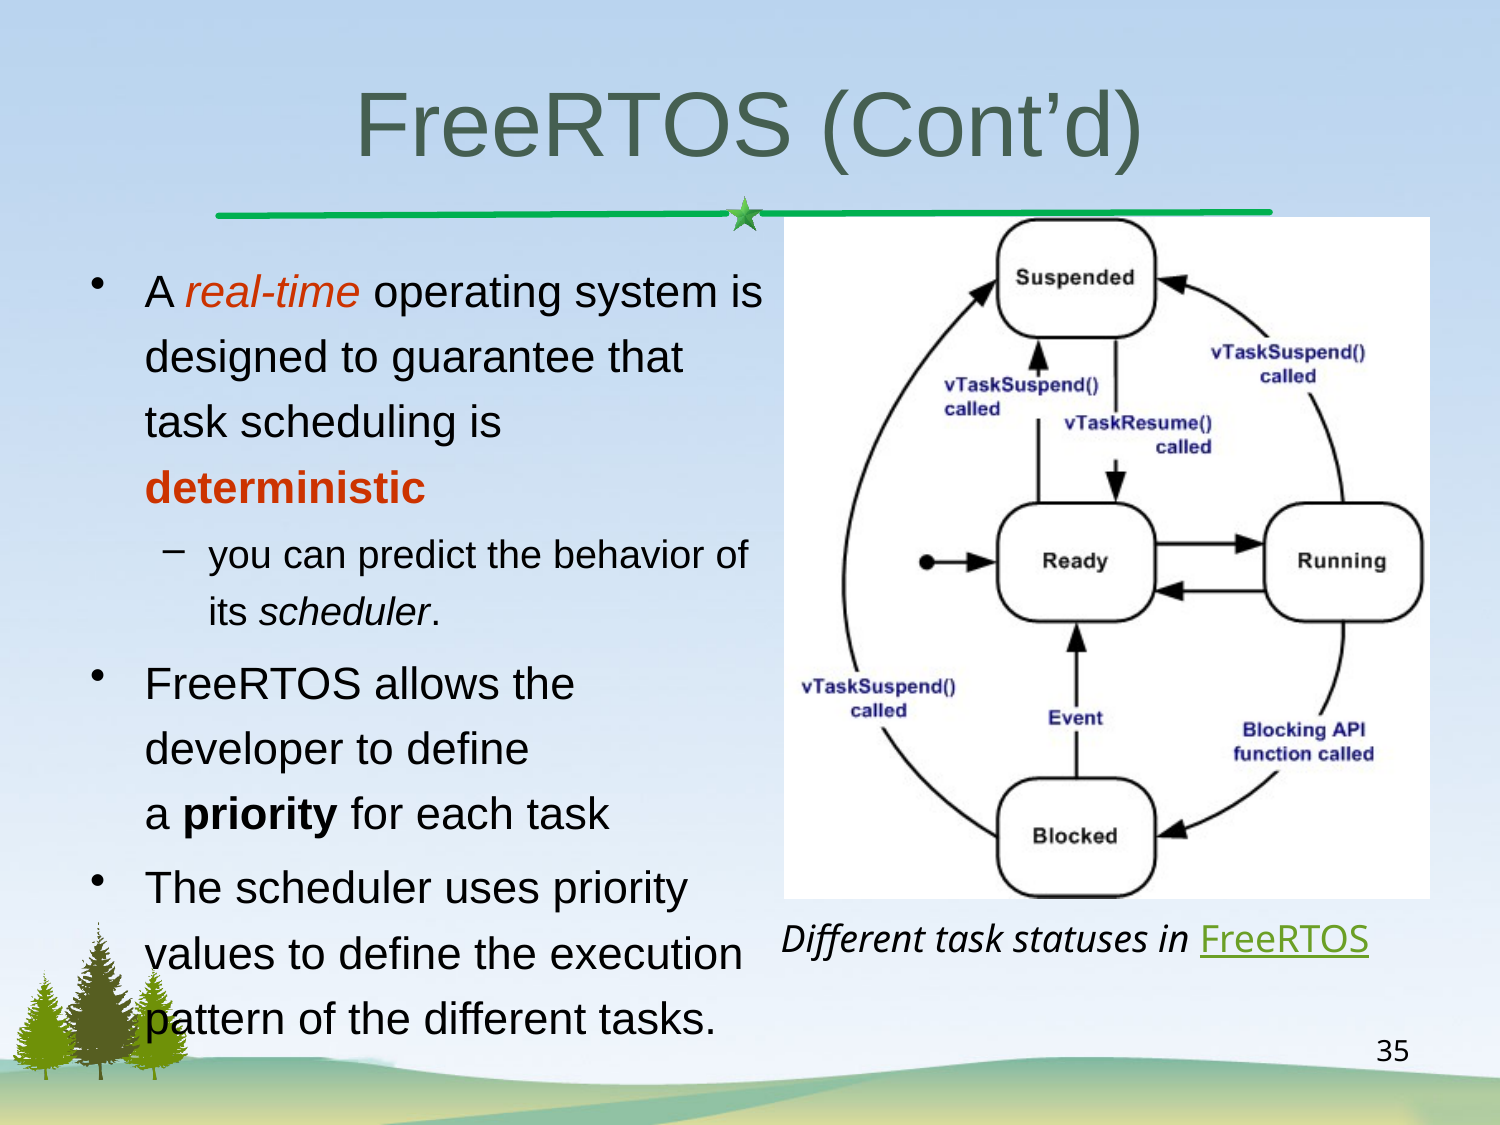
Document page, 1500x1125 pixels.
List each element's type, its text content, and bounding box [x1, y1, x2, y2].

list A real-time operating system is designed to guarantee that task scheduling is deterministic you can predict the behavior of its scheduler. FreeRTOS allows the developer to define a priority for each task The scheduler uses priority values to define the execution pattern of the different tasks. [75, 243, 785, 1064]
slide_number 35 [1074, 1024, 1425, 1103]
title FreeRTOS (Cont’d) [75, 30, 1425, 209]
text_box Different task statuses in FreeRTOS [765, 907, 1385, 974]
picture [0, 0, 1500, 1125]
